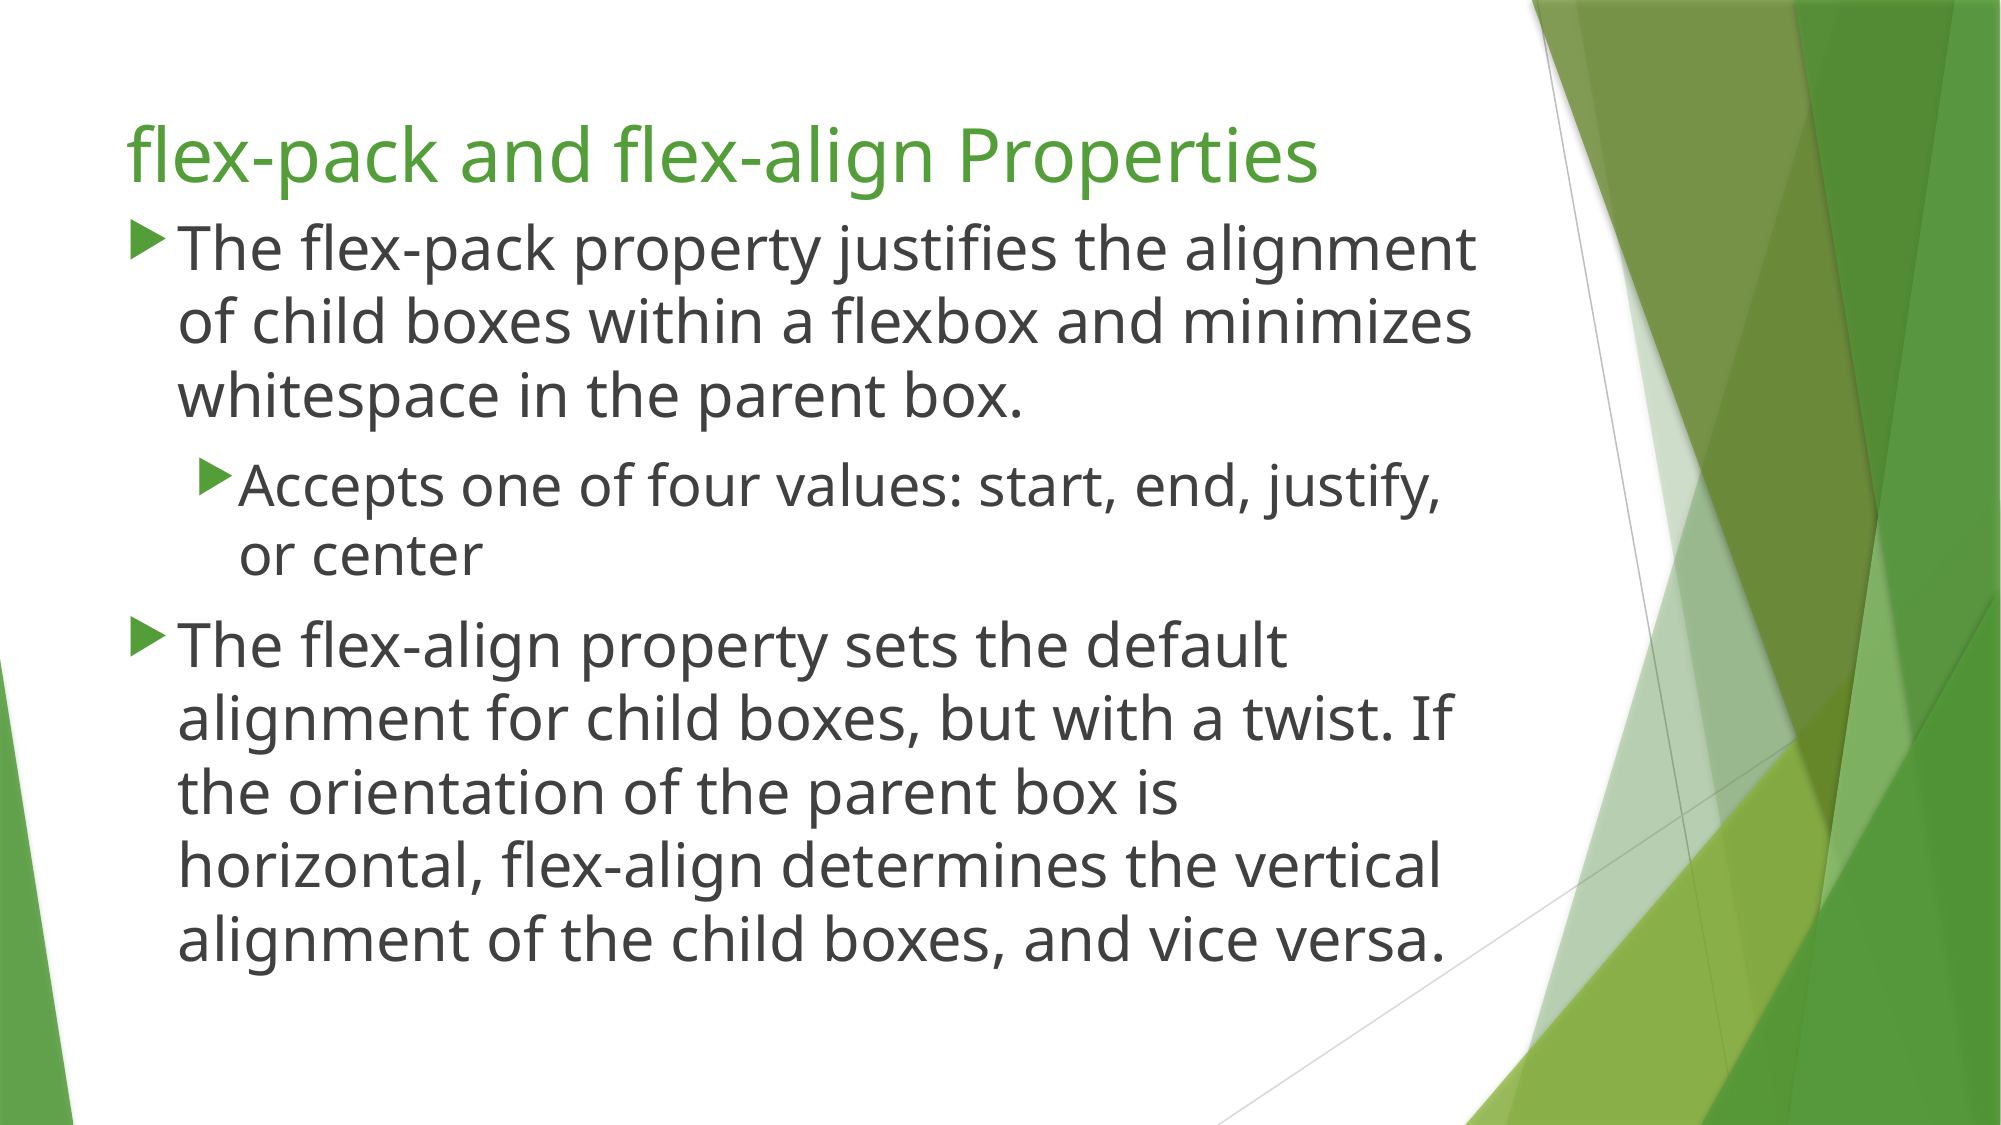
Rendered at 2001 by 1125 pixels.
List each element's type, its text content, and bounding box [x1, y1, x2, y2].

list The flex-pack property justifies the alignment of child boxes within a flexbox and minimizes whitespace in the parent box. Accepts one of four values: start, end, justify, or center The flex-align property sets the default alignment for child boxes, but with a twist. If the orientation of the parent box is horizontal, flex-align determines the vertical alignment of the child boxes, and vice versa. [111, 201, 1503, 1073]
title flex-pack and flex-align Properties [111, 99, 1522, 317]
